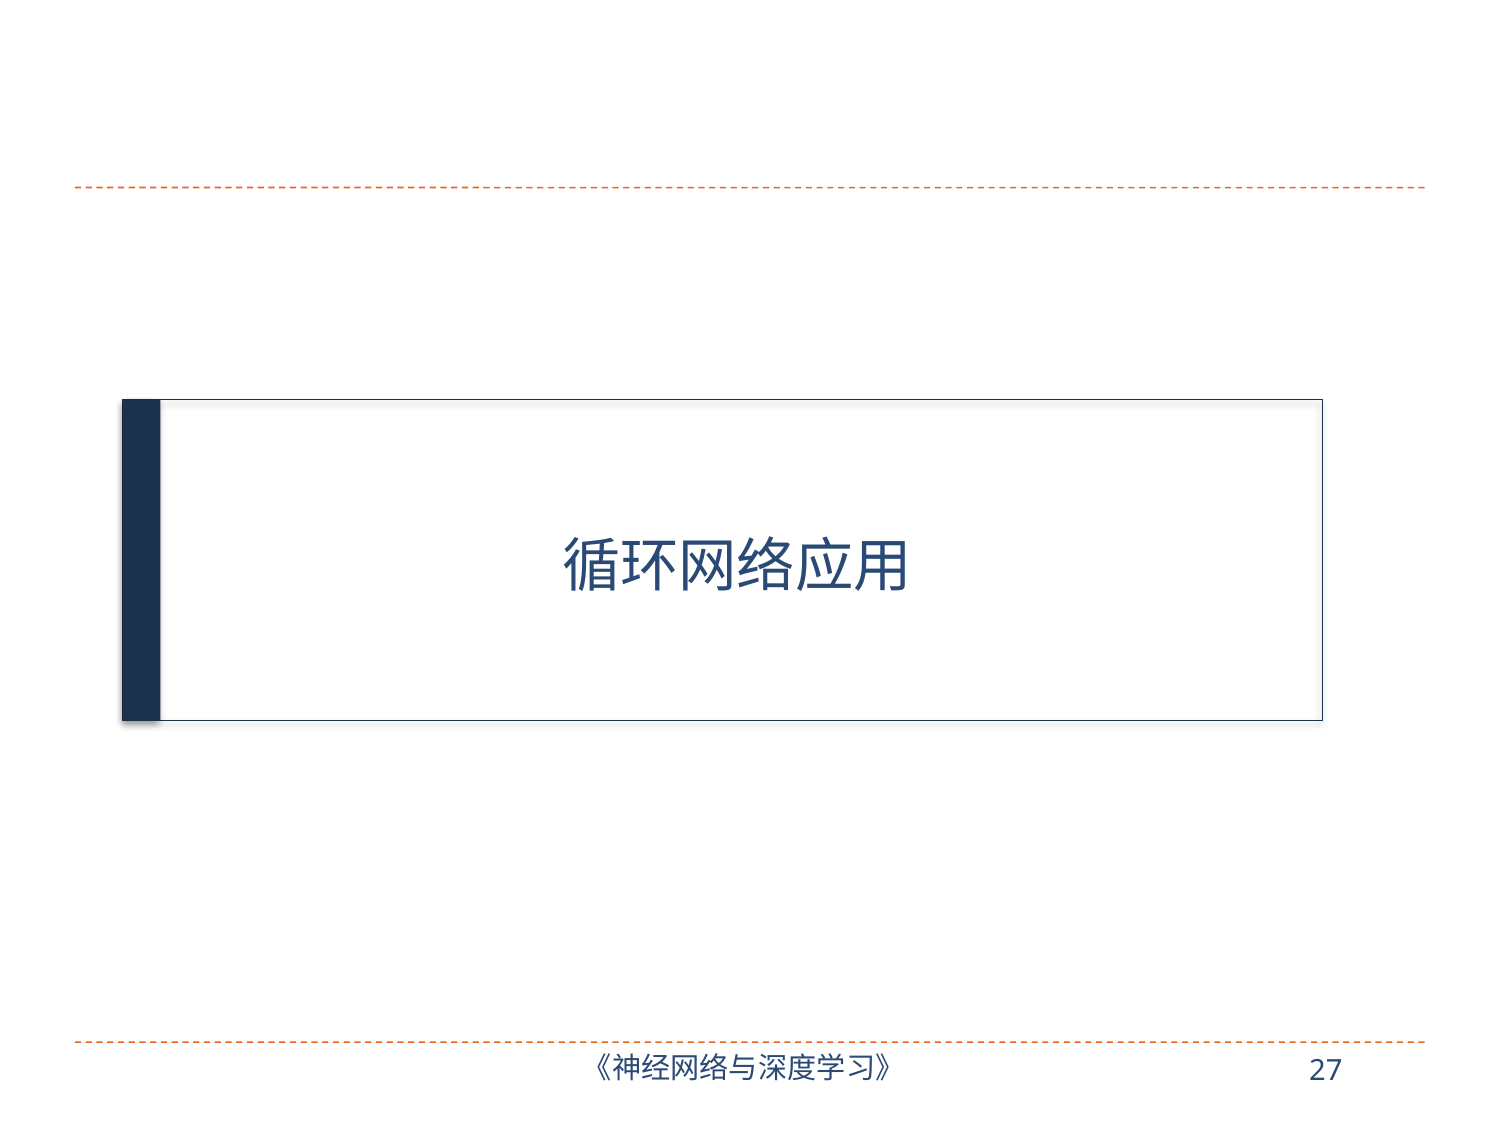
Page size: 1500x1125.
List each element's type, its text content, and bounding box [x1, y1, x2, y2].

title 循环网络应用 [174, 439, 1300, 688]
